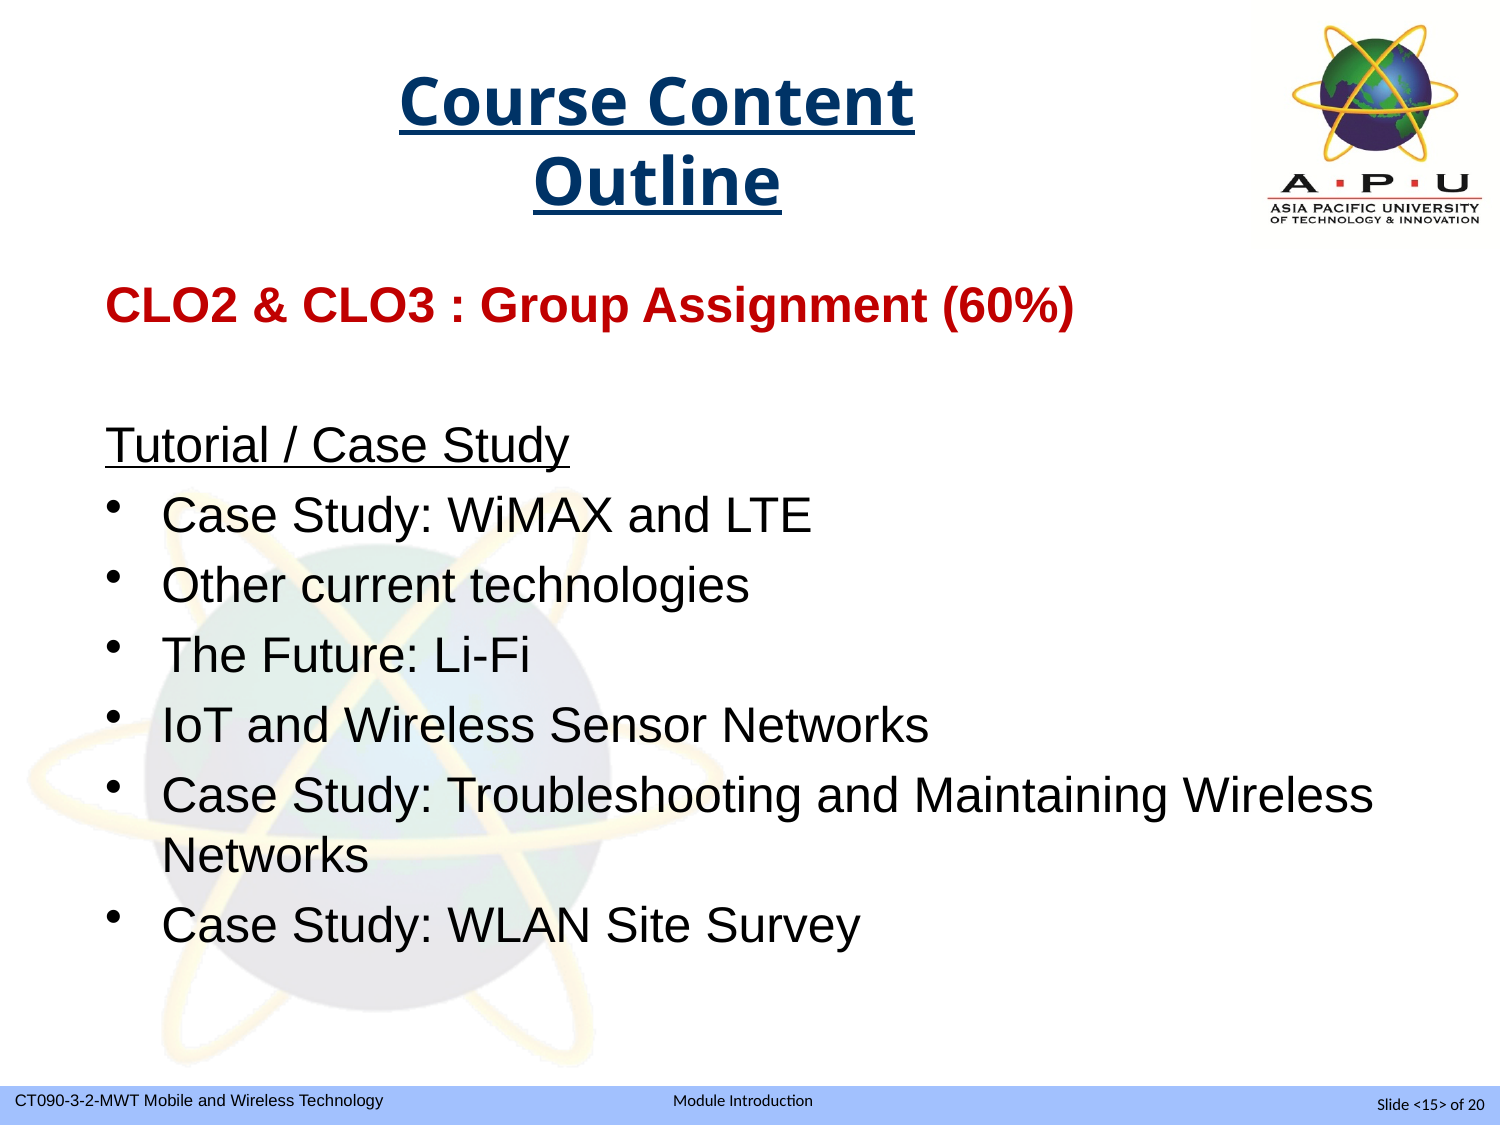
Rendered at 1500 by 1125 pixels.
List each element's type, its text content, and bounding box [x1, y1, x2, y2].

title Course Content Outline [261, 37, 1054, 241]
picture [1251, 0, 1500, 249]
list CLO2 & CLO3 : Group Assignment (60%) Tutorial / Case Study Case Study: WiMAX and LTE Other current technologies The Future: Li-Fi IoT and Wireless Sensor Networks Case Study: Troubleshooting and Maintaining Wireless Networks Case Study: WLAN Site Survey [89, 265, 1449, 1008]
footer Slide <15> of 20 [1024, 1086, 1500, 1125]
